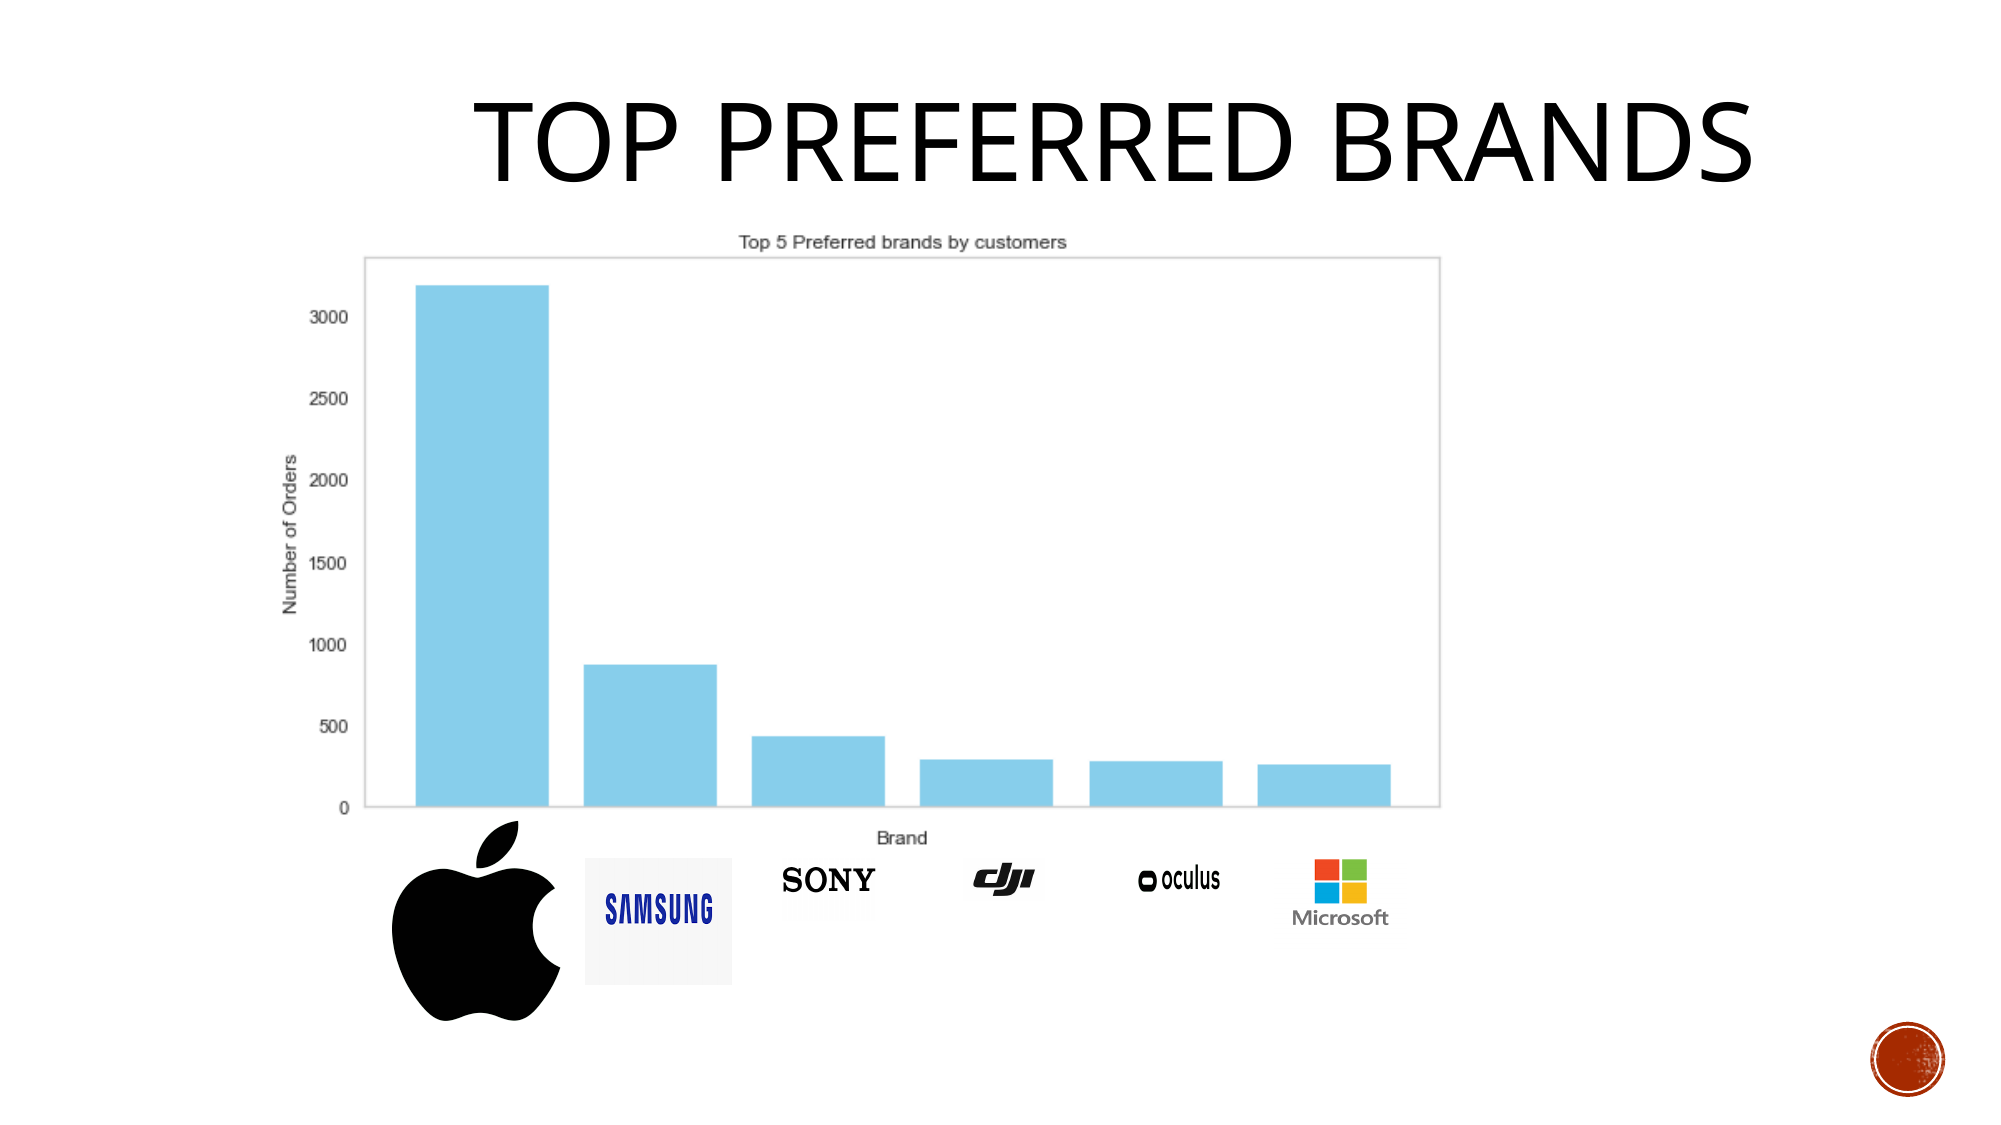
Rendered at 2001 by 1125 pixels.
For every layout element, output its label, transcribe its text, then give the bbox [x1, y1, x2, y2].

title top preferred brands [175, 79, 1826, 214]
picture [273, 224, 1451, 1022]
picture [782, 859, 876, 921]
picture [963, 859, 1045, 901]
picture [1274, 859, 1407, 949]
picture [1138, 859, 1220, 921]
